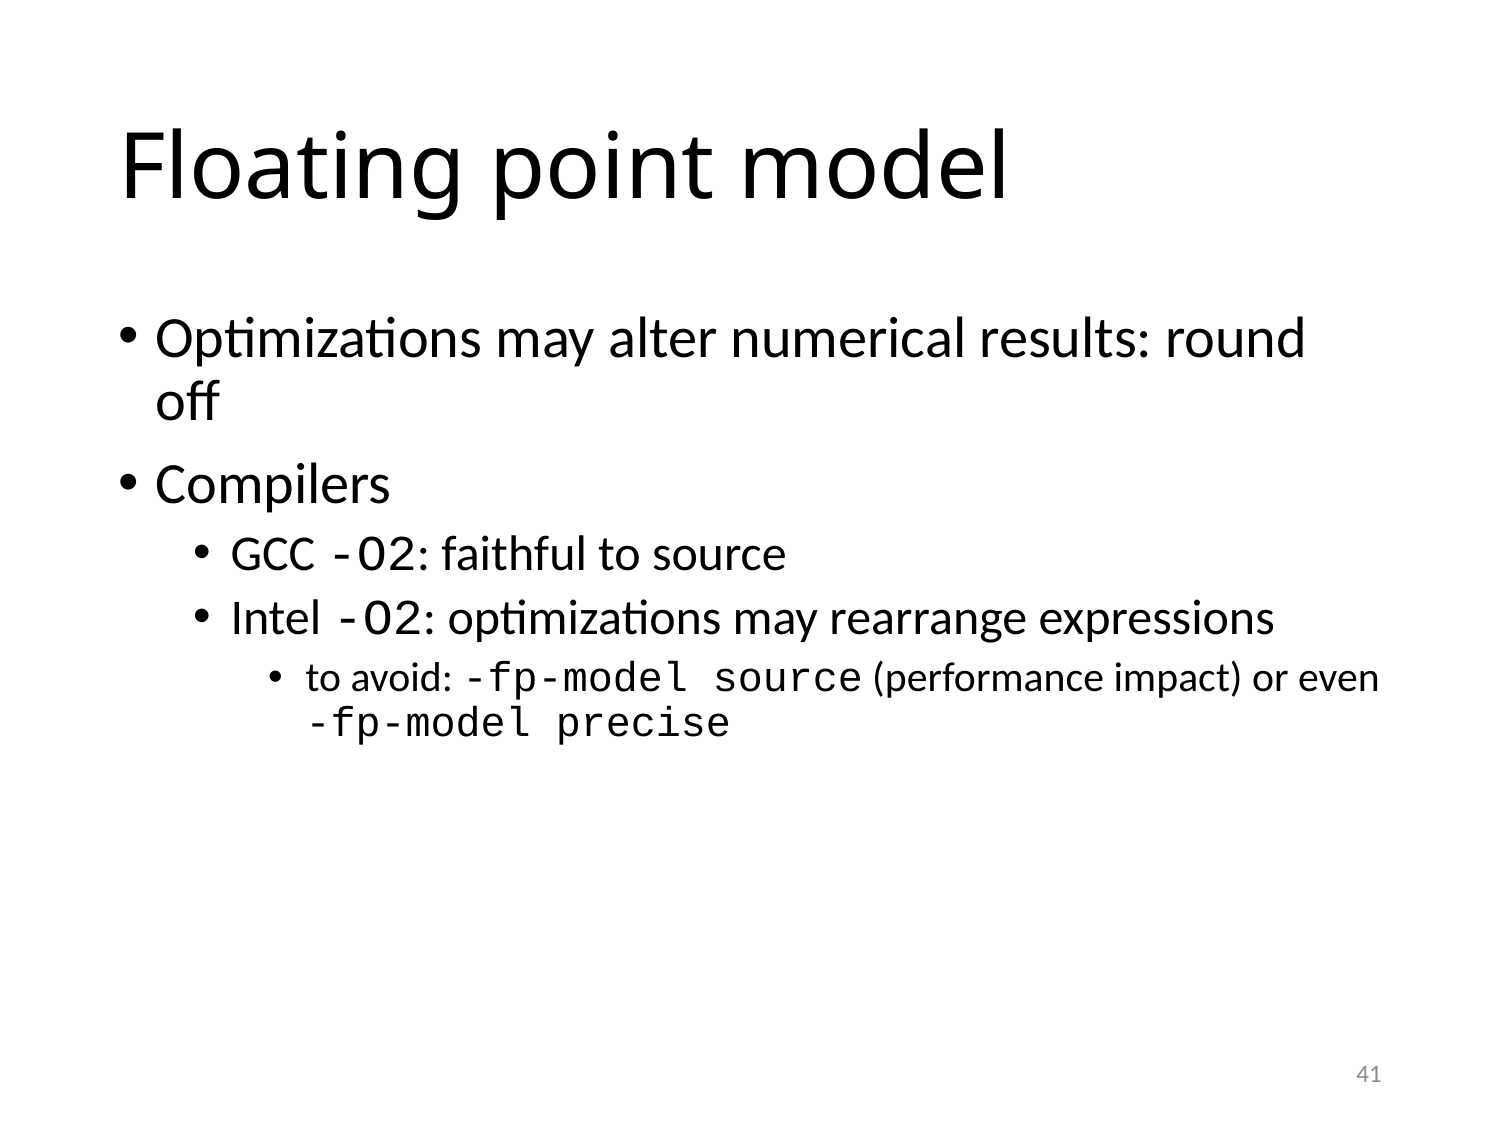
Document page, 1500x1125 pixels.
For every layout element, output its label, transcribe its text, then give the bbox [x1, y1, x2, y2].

title Floating point model [103, 59, 1397, 278]
list Optimizations may alter numerical results: round off Compilers GCC -O2: faithful to source Intel -O2: optimizations may rearrange expressions to avoid: -fp-model source (performance impact) or even -fp-model precise [103, 299, 1397, 1014]
slide_number 41 [1059, 1042, 1397, 1103]
